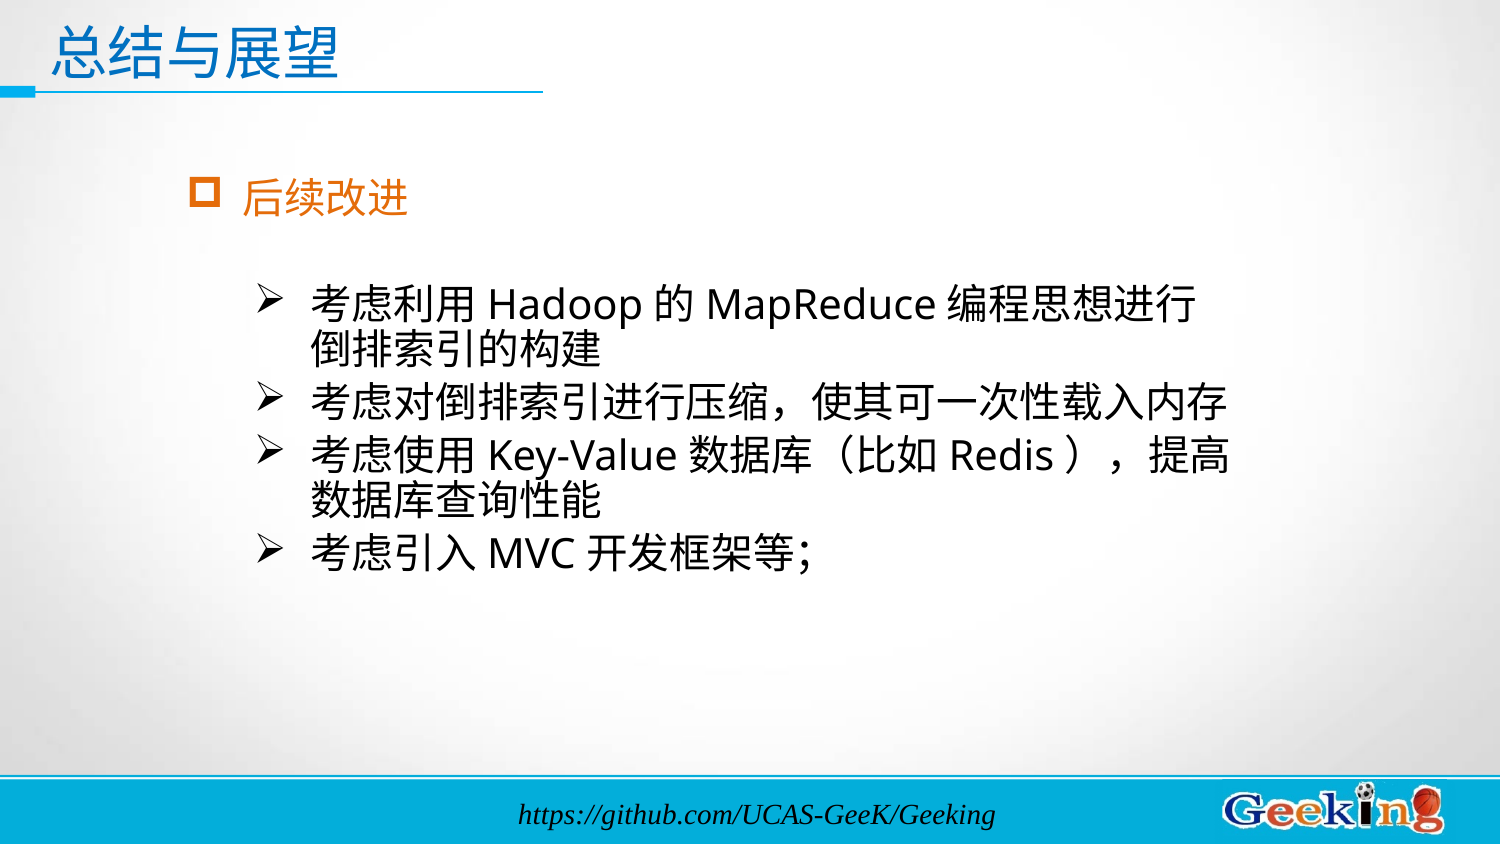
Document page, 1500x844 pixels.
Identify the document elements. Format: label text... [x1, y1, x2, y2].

text_box [1220, 778, 1449, 837]
text_box https://github.com/UCAS-GeeK/Geeking [502, 787, 1012, 838]
picture [0, 0, 1500, 774]
text_box 后续改进 [171, 151, 668, 230]
text_box [0, 85, 34, 98]
text_box 总结与展望 [34, 25, 455, 91]
list 考虑利用Hadoop的MapReduce编程思想进行倒排索引的构建 考虑对倒排索引进行压缩，使其可一次性载入内存 考虑使用Key-Value数据库（比如Redis），提高数据库查询性能 考虑引入MVC开发框架等； [238, 288, 1250, 586]
